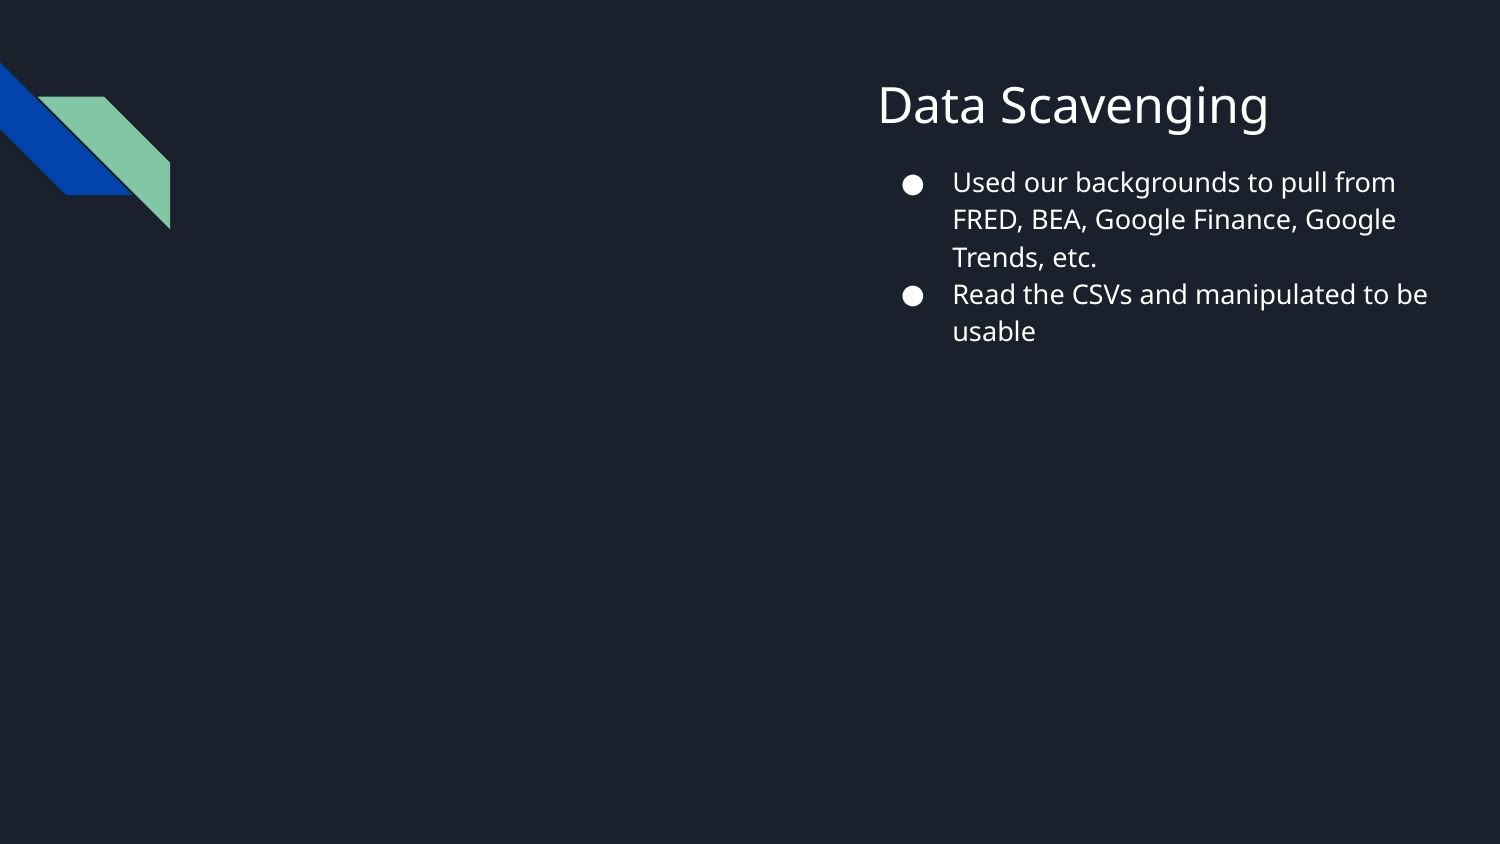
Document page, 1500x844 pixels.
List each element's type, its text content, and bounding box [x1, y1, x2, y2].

list Used our backgrounds to pull from FRED, BEA, Google Finance, Google Trends, etc. Read the CSVs and manipulated to be usable [862, 145, 1486, 714]
title Data Scavenging [862, 58, 1486, 145]
